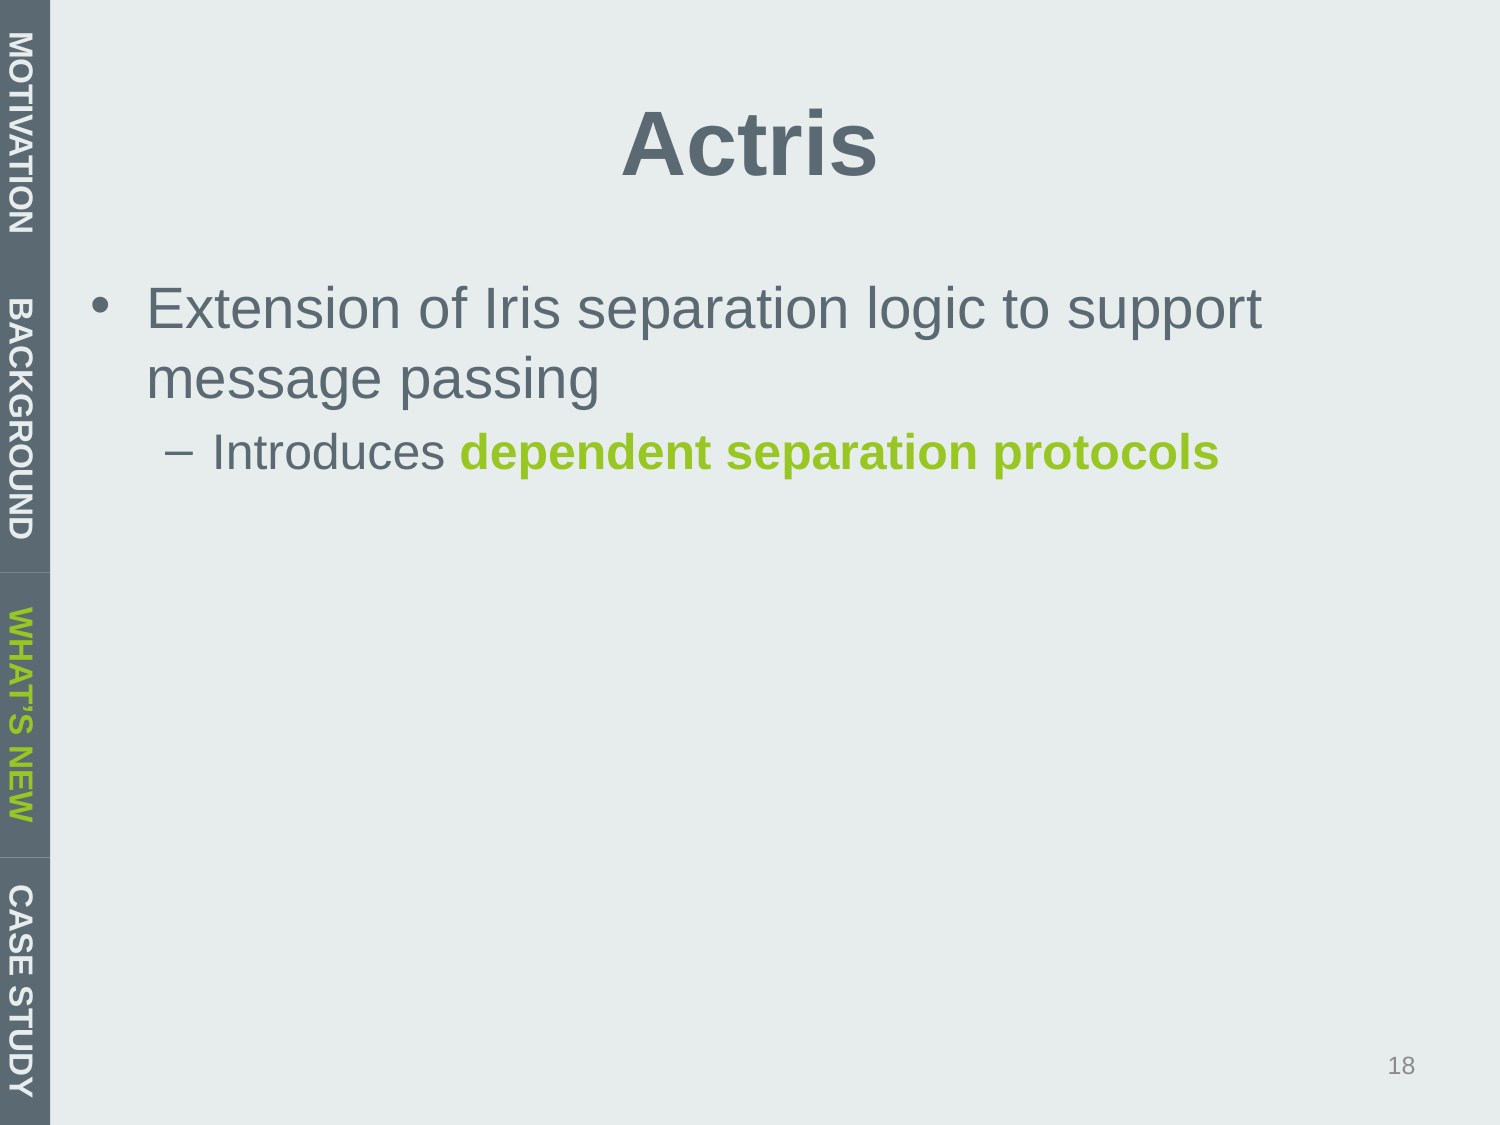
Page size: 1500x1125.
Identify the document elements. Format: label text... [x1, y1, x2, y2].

text_box MOTIVATION [0, 0, 51, 266]
text_box BACKGROUND [0, 266, 51, 572]
text_box CASE STUDY [0, 857, 51, 1125]
list Extension of Iris separation logic to support message passing Introduces dependent separation protocols [75, 262, 1425, 1005]
text_box WHAT’S NEW [0, 572, 51, 857]
slide_number 18 [1080, 1035, 1431, 1095]
title Actris [75, 45, 1425, 233]
